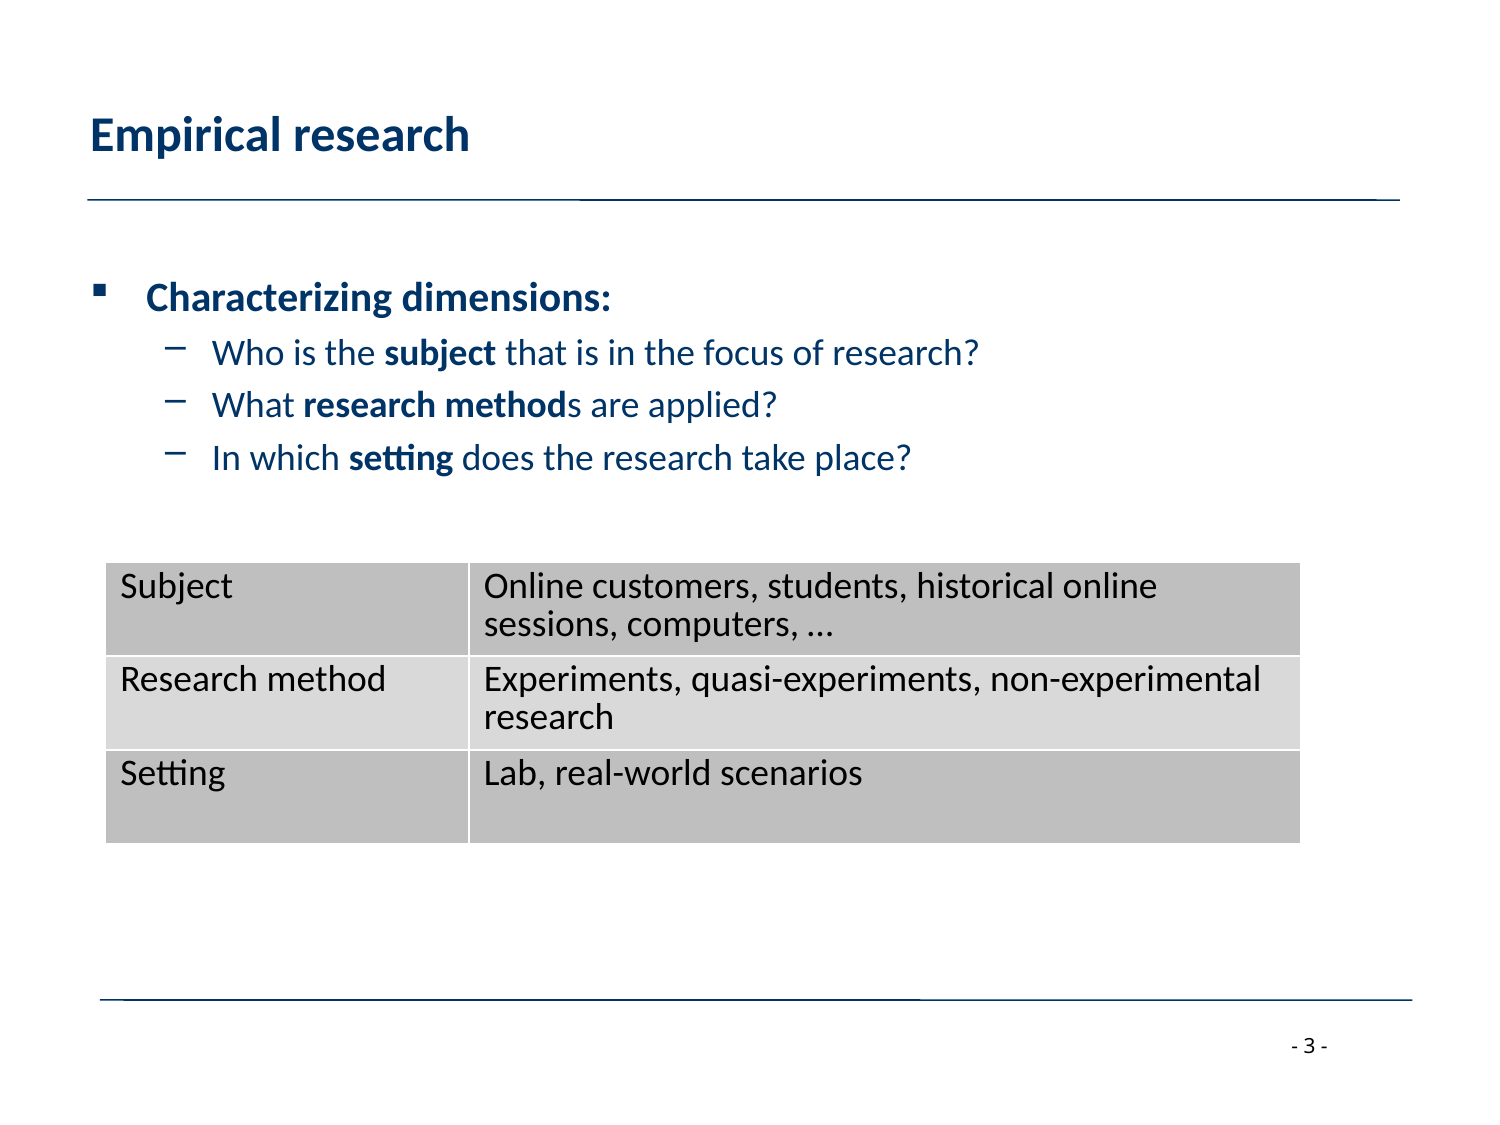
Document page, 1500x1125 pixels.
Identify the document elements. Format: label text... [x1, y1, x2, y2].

table_cell Research method [106, 657, 468, 749]
table_header Subject [106, 563, 468, 655]
title Empirical research [74, 37, 1426, 226]
table_header Online customers, students, historical online sessions, computers, … [470, 563, 1300, 655]
list Characterizing dimensions: Who is the subject that is in the focus of research? What research methods are applied? In which setting does the research take place? [74, 262, 1426, 1006]
table_cell Experiments, quasi-experiments, non-experimental research [470, 657, 1300, 749]
table_cell Lab, real-world scenarios [470, 751, 1300, 843]
table_cell Setting [106, 751, 468, 843]
